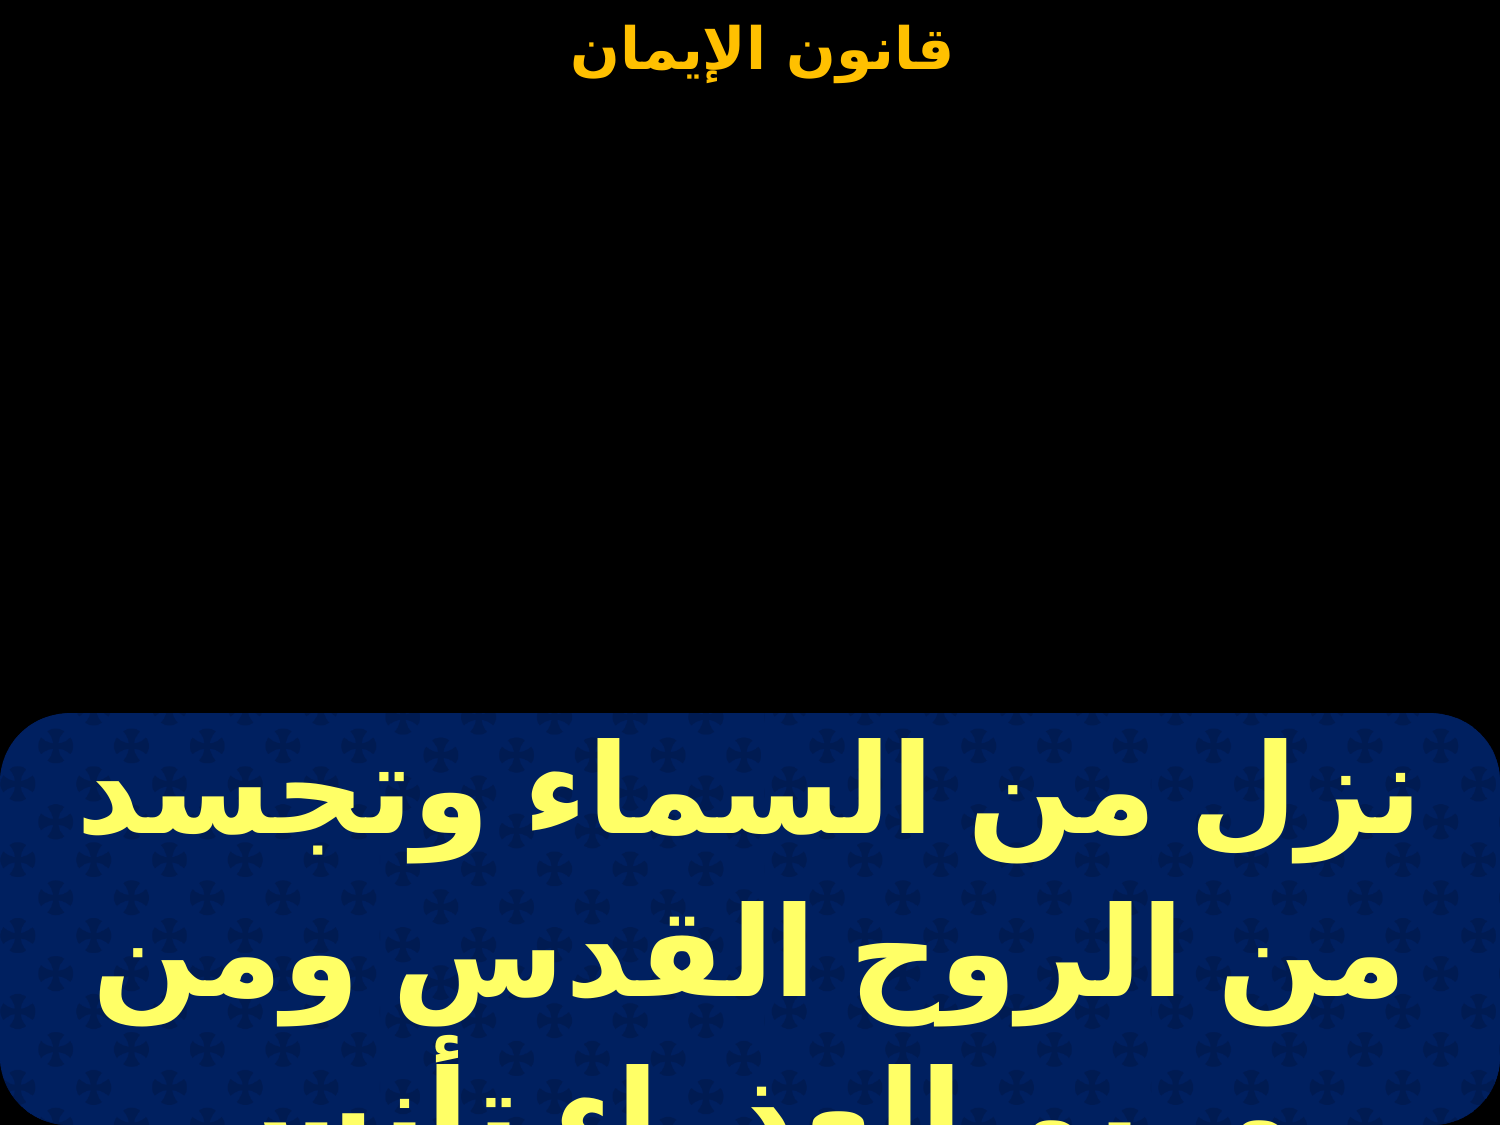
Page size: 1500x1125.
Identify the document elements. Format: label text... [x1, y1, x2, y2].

table_header نزل من السماء وتجسد من الروح القدس ومن مريم العذراء تأنس [0, 713, 1500, 1125]
